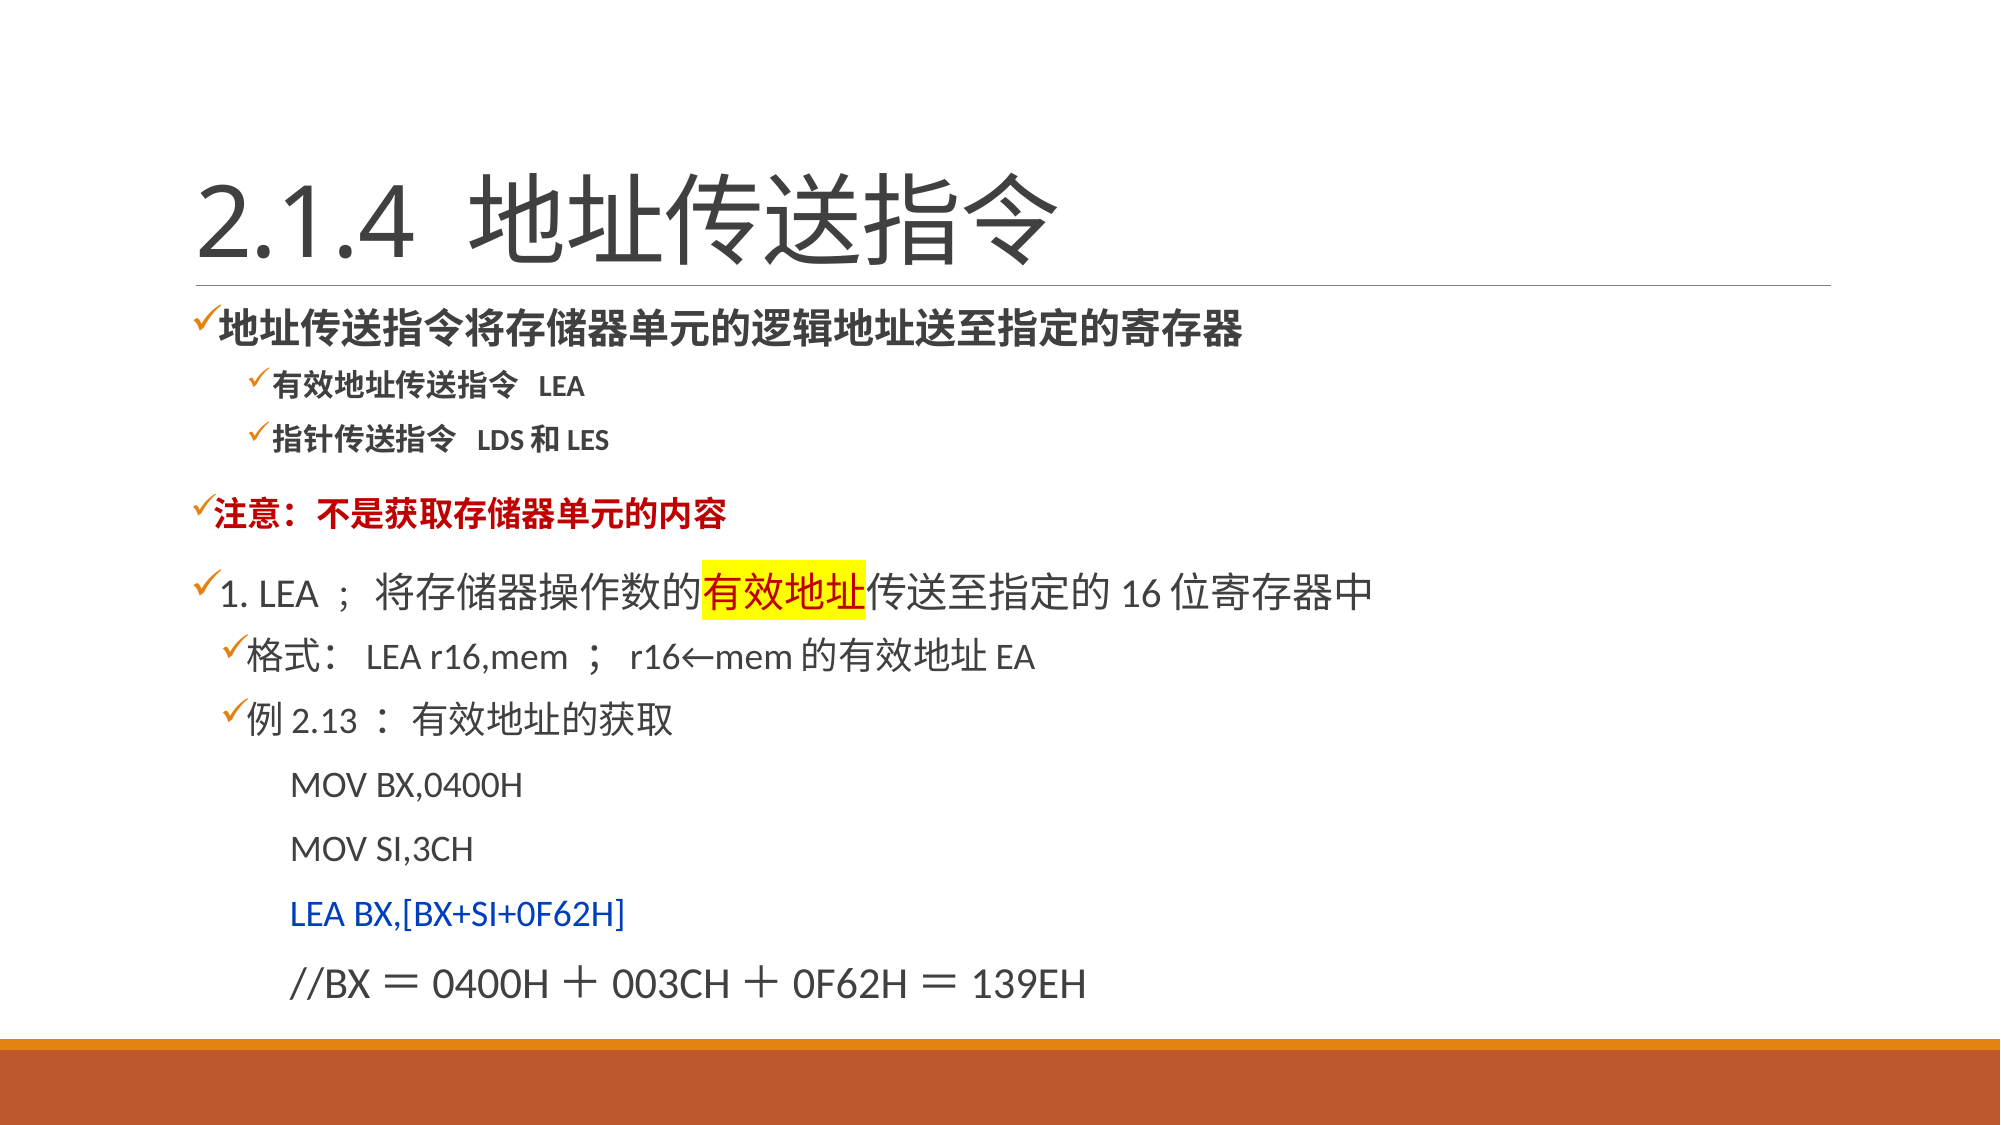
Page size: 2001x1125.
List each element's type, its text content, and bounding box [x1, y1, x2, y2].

title 2.1.4 地址传送指令 [180, 47, 1830, 285]
list 地址传送指令将存储器单元的逻辑地址送至指定的寄存器 有效地址传送指令 LEA 指针传送指令 LDS和LES 注意：不是获取存储器单元的内容 1. LEA ； 将存储器操作数的有效地址传送至指定的16位寄存器中 格式：LEA r16,mem ；r16←mem的有效地址EA 例2.13 ：有效地址的获取 MOV BX,0400H MOV SI,3CH LEA BX,[BX+SI+0F62H] //BX＝0400H＋003CH＋0F62H＝139EH [190, 285, 1841, 1016]
